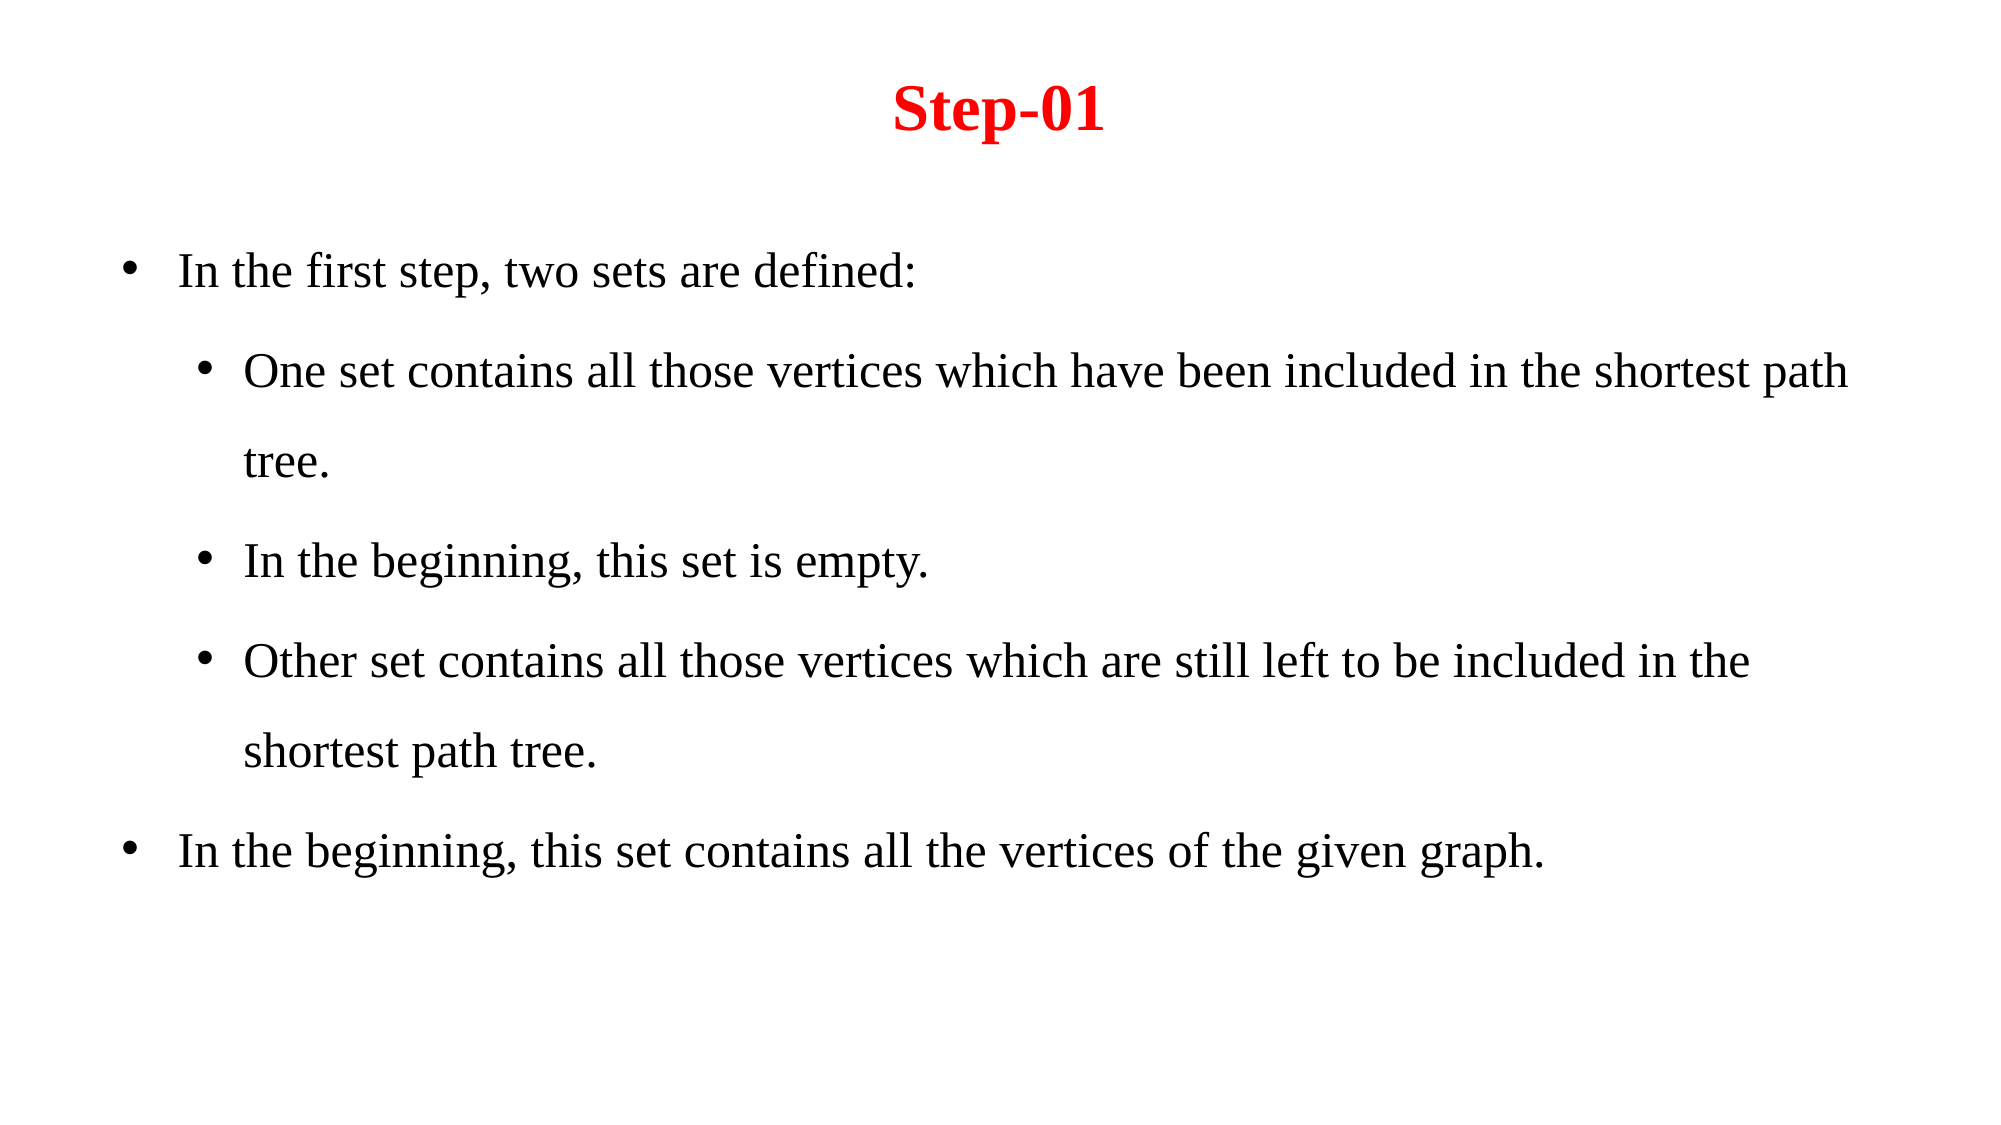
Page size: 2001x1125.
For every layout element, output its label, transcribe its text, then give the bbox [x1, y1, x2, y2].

list In the first step, two sets are defined: One set contains all those vertices which have been included in the shortest path tree. In the beginning, this set is empty. Other set contains all those vertices which are still left to be included in the shortest path tree. In the beginning, this set contains all the vertices of the given graph. [106, 199, 1936, 1073]
title Step-01 [349, 44, 1651, 163]
